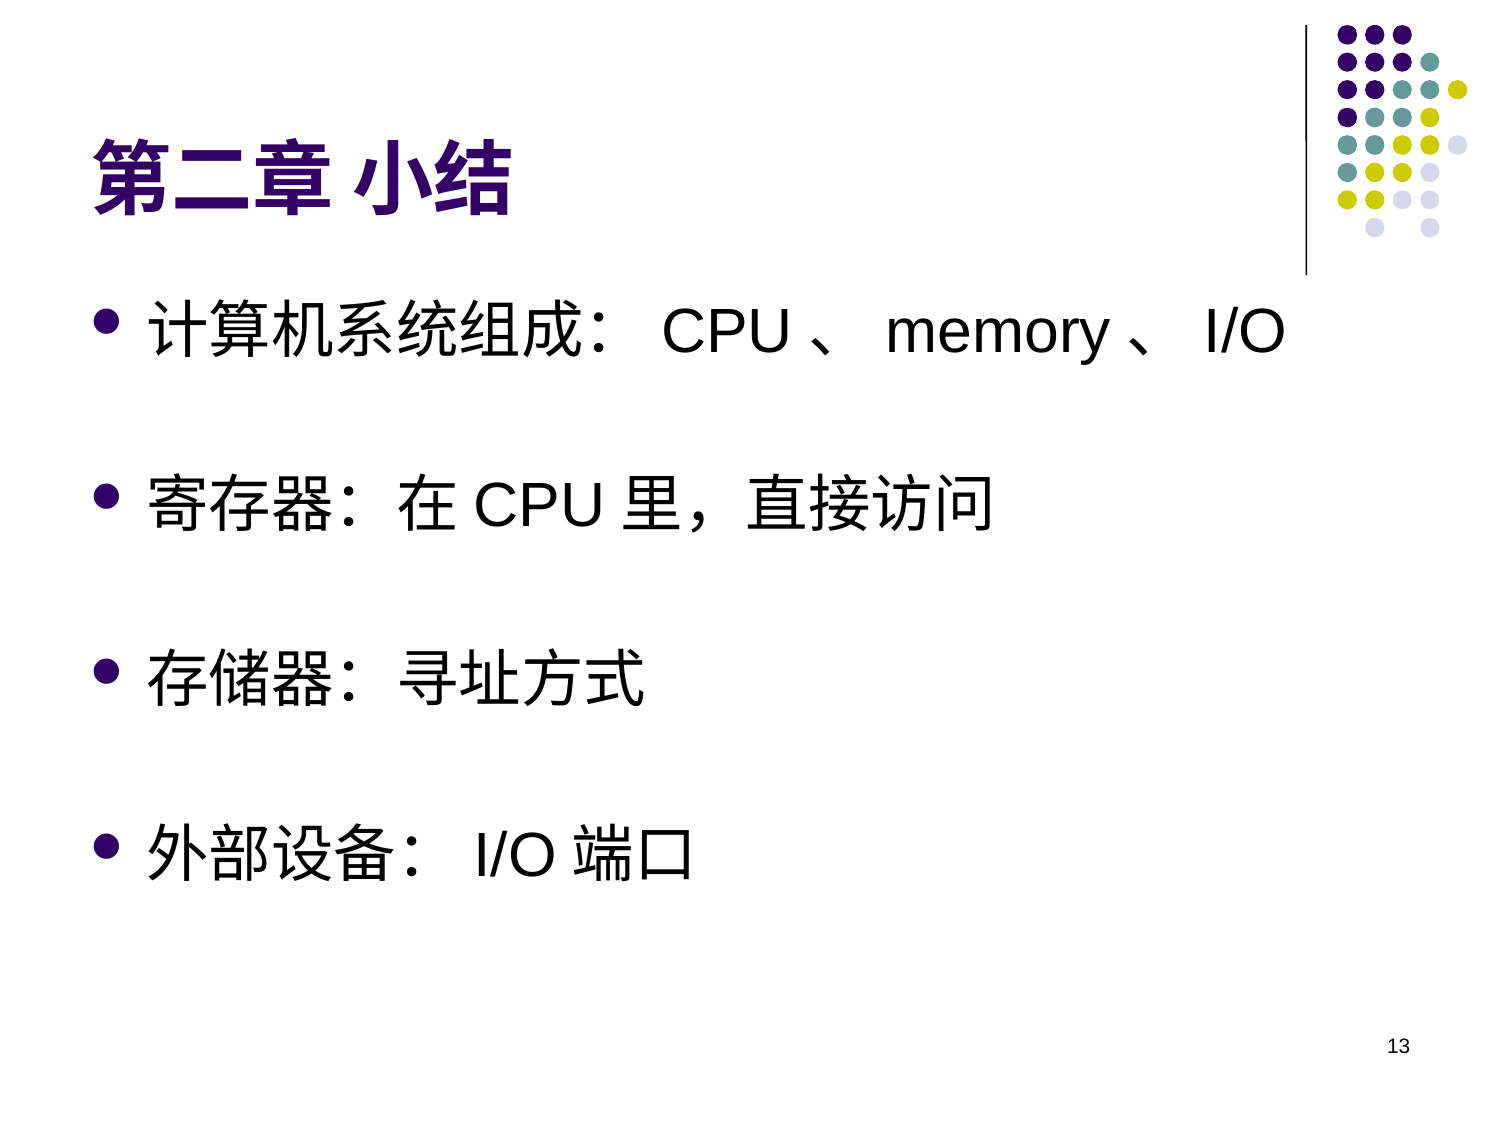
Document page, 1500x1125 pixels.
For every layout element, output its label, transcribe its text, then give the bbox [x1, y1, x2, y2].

title 第二章 小结 [75, 20, 1313, 233]
slide_number 13 [1074, 1024, 1426, 1101]
list 计算机系统组成：CPU、memory、I/O 寄存器：在CPU里，直接访问 存储器：寻址方式 外部设备：I/O端口 [75, 282, 1425, 1006]
